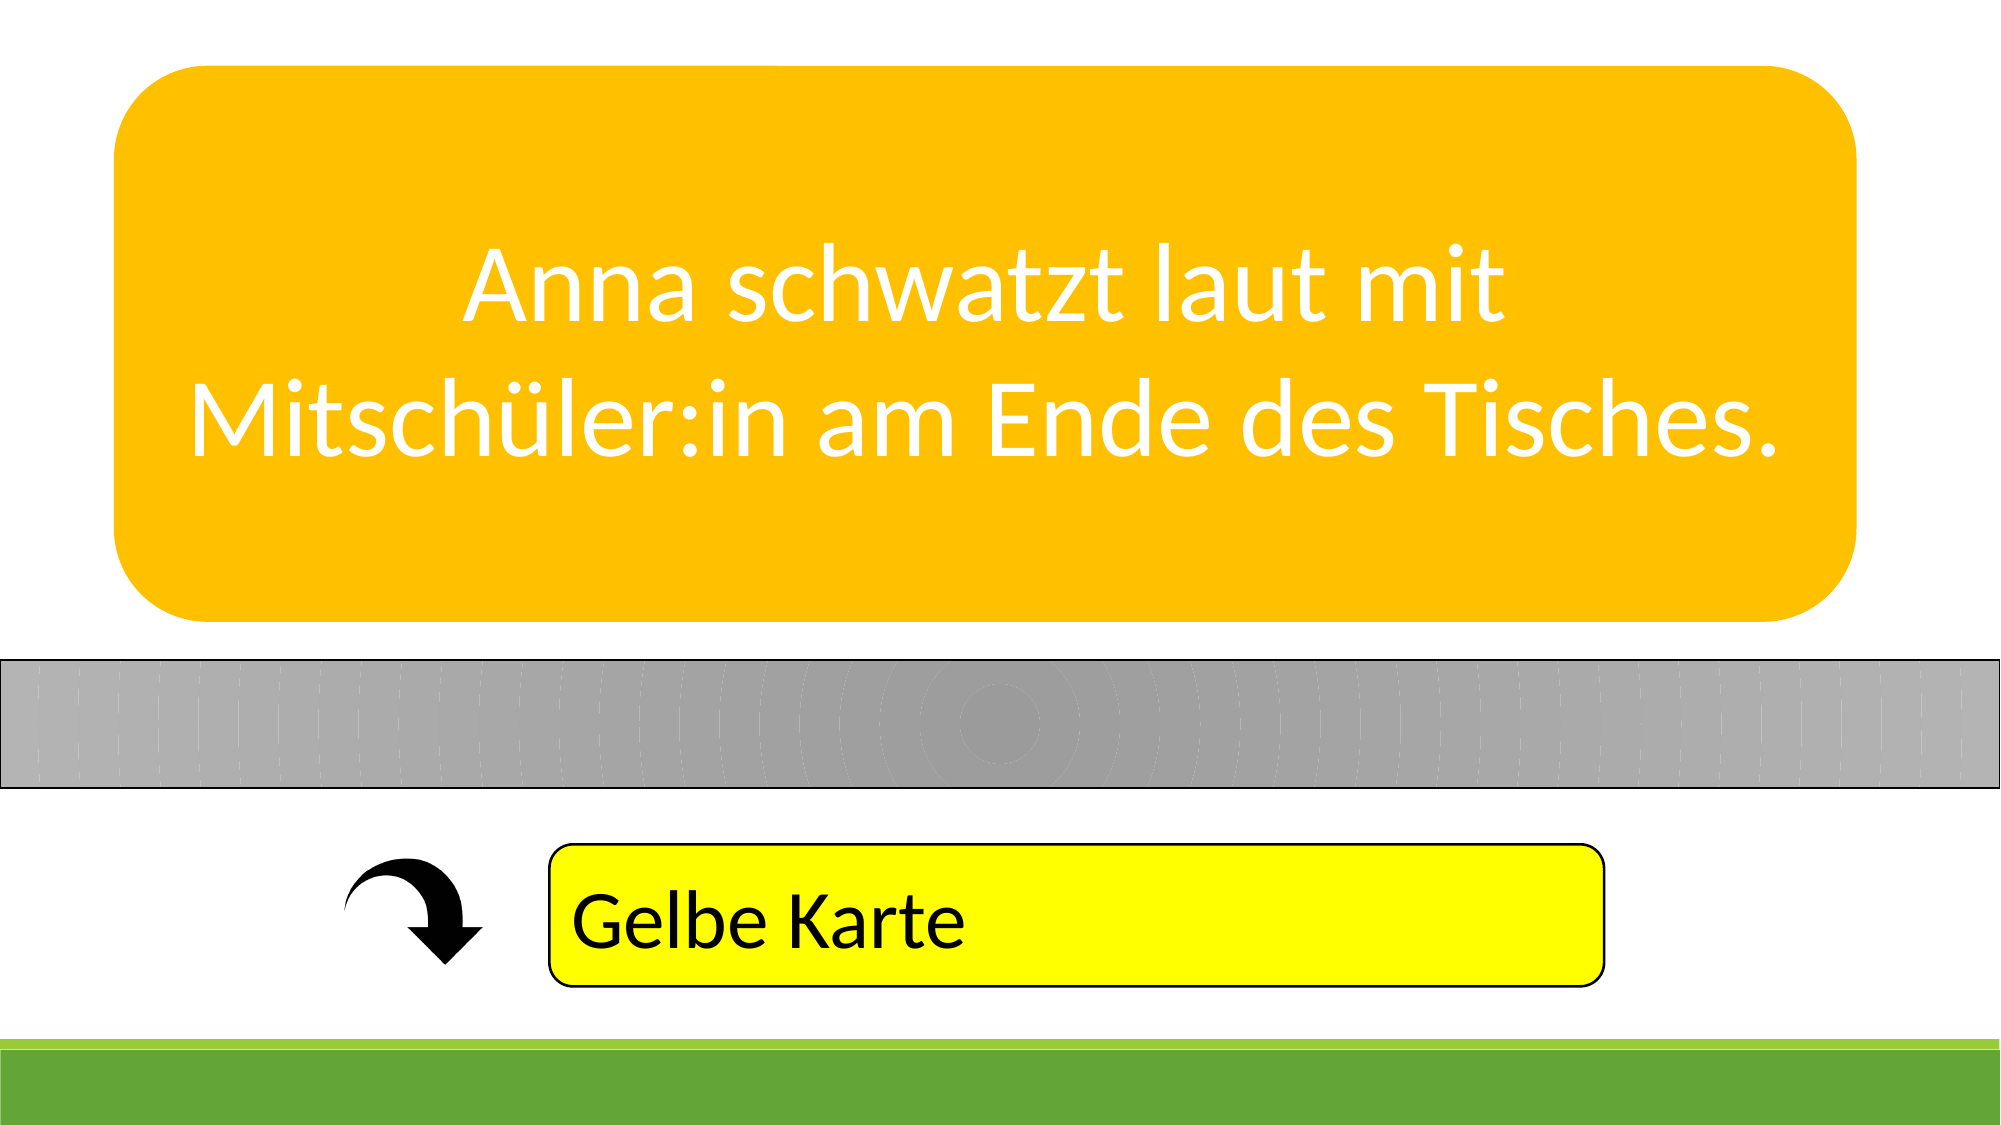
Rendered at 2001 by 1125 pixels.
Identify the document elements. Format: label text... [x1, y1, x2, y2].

text_box Gelbe Karte [548, 843, 1606, 988]
picture [337, 835, 489, 987]
text_box Anna schwatzt laut mit Mitschüler:in am Ende des Tisches. [113, 65, 1857, 622]
text_box [0, 659, 2000, 789]
